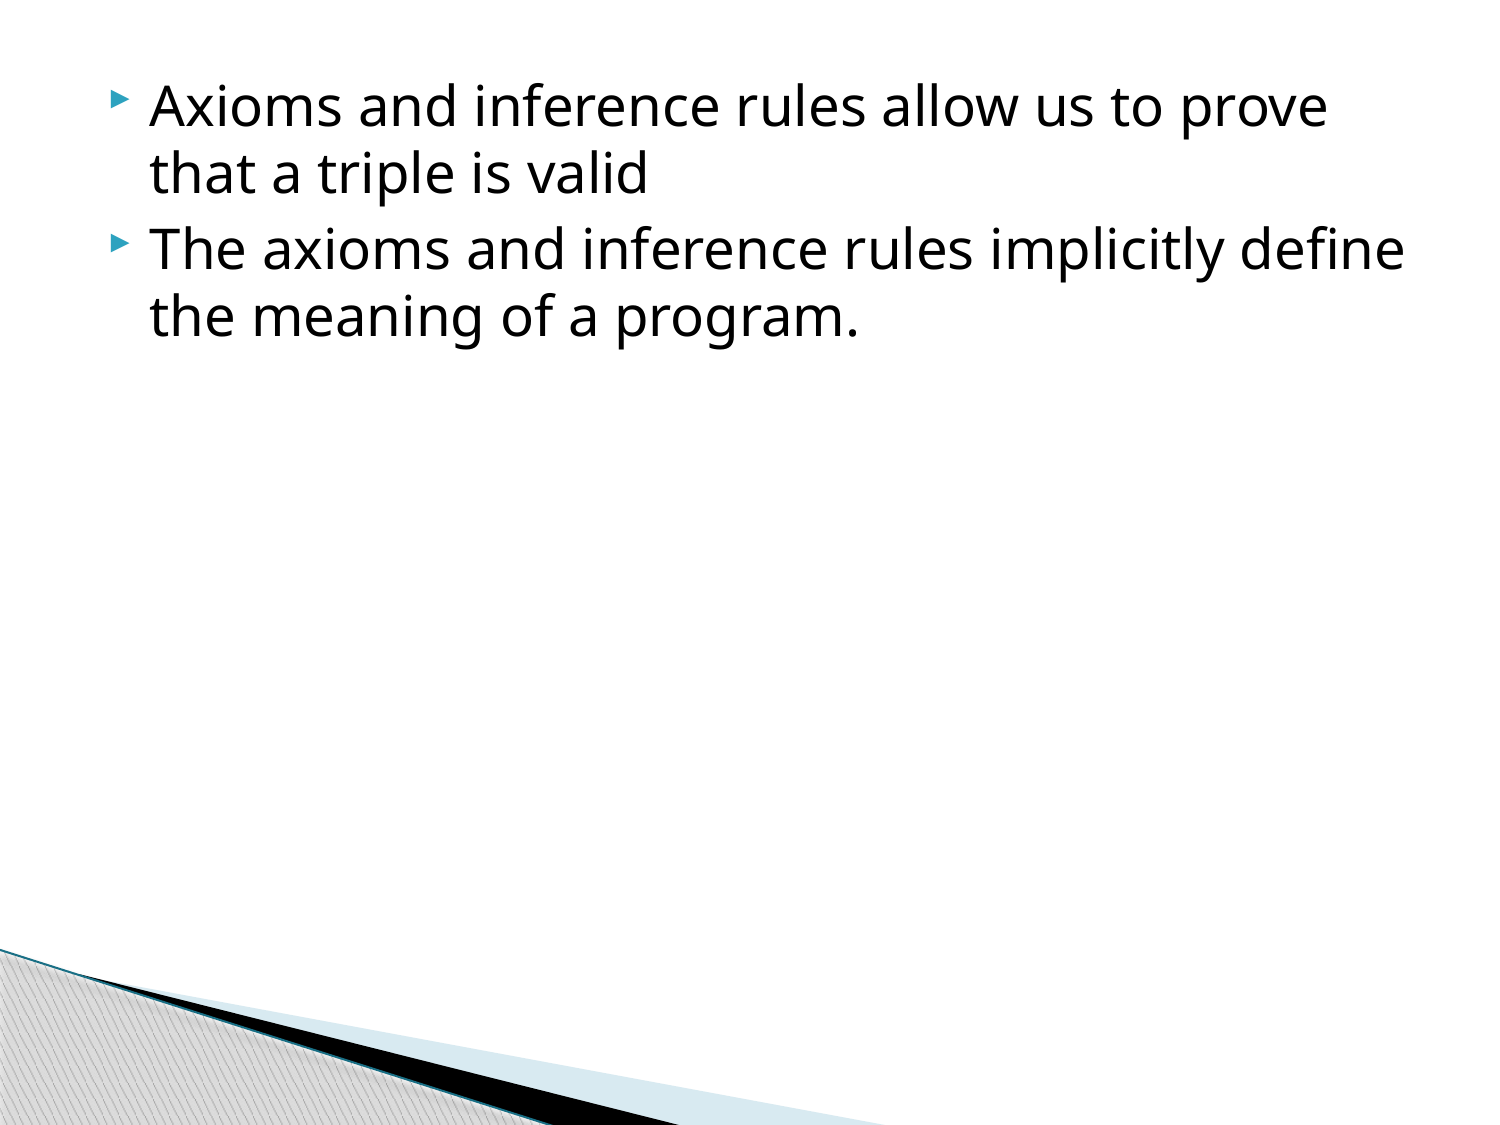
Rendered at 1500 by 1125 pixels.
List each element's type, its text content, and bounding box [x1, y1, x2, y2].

list Axioms and inference rules allow us to prove that a triple is valid The axioms and inference rules implicitly define the meaning of a program. [75, 62, 1425, 1005]
